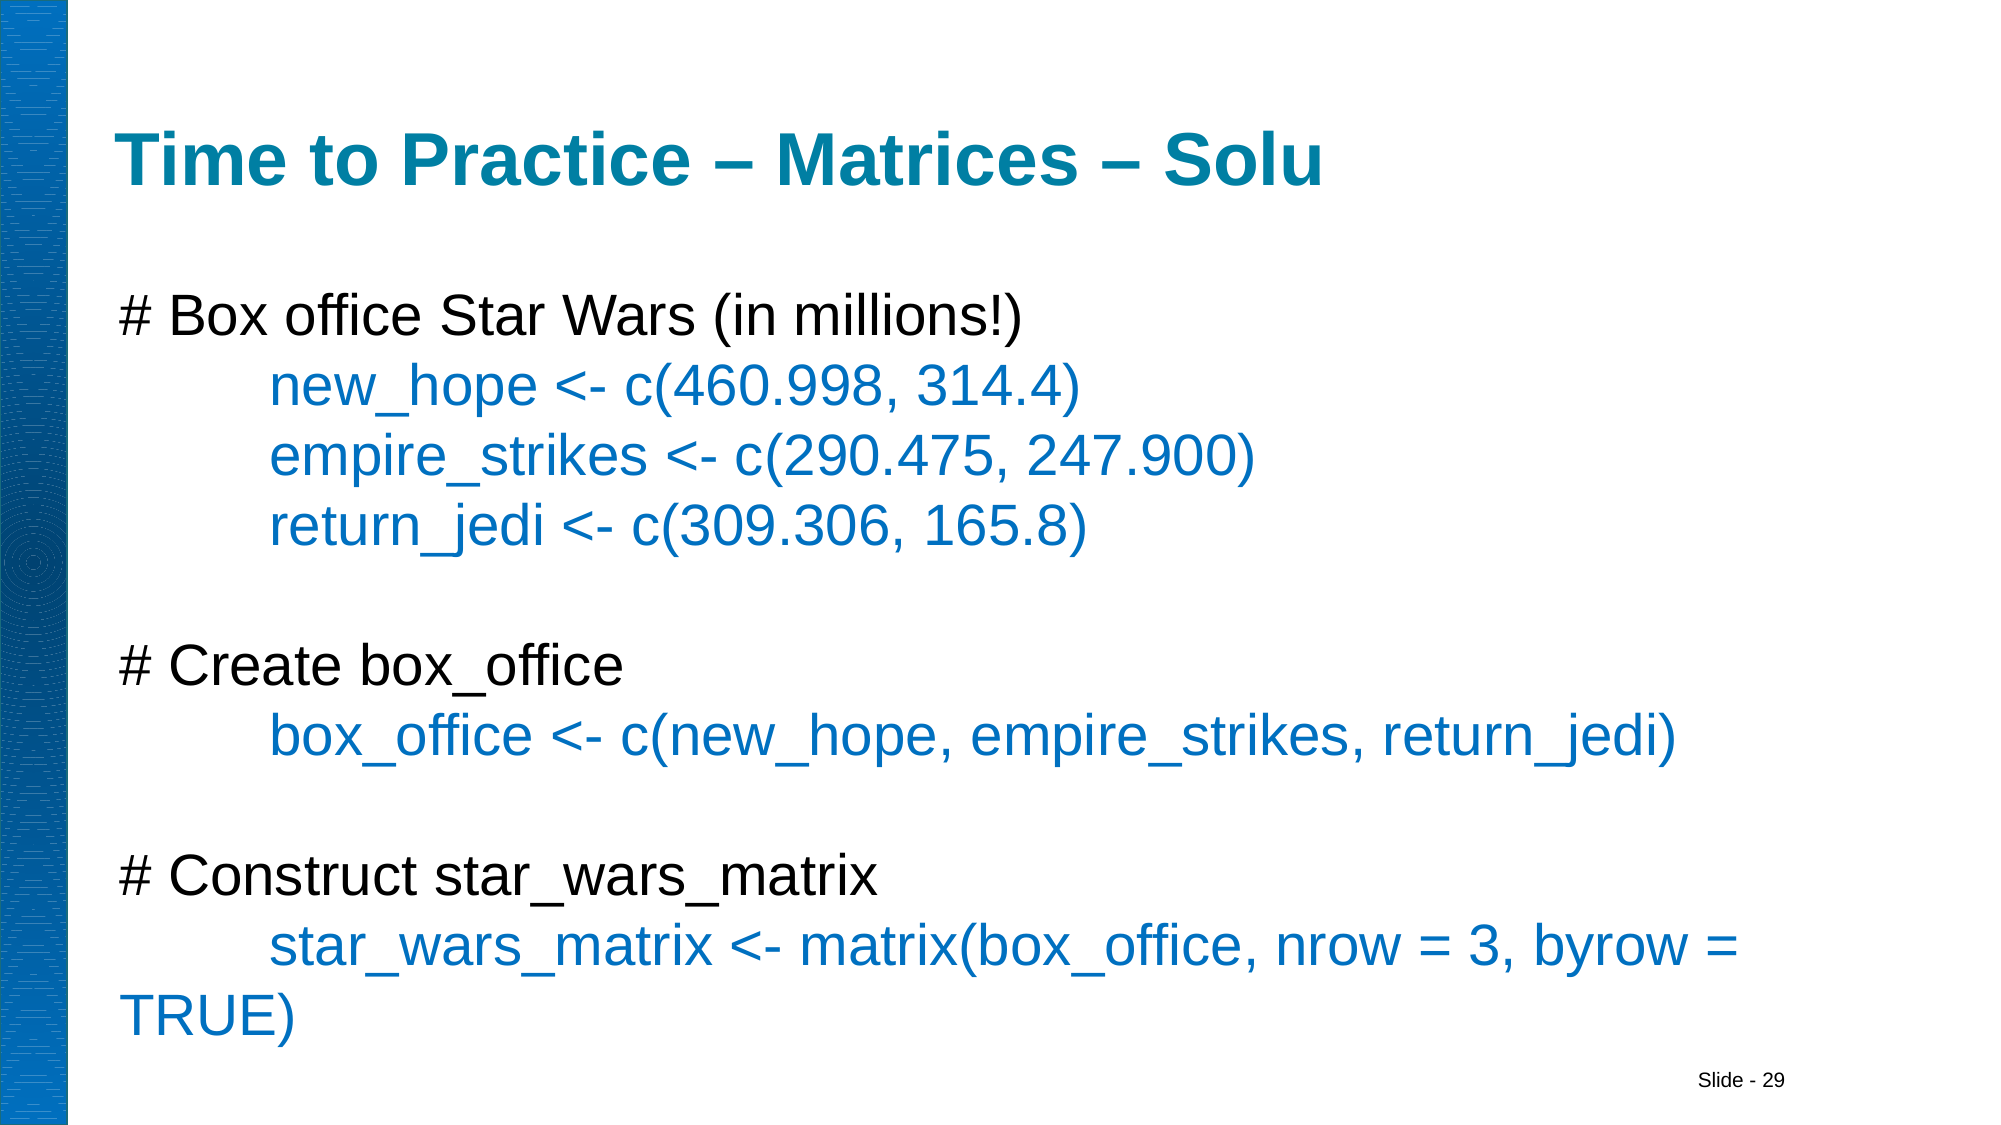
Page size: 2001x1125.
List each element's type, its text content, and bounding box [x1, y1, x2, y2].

text_box # Box office Star Wars (in millions!) new_hope <- c(460.998, 314.4) empire_strikes <- c(290.475, 247.900) return_jedi <- c(309.306, 165.8) # Create box_office box_office <- c(new_hope, empire_strikes, return_jedi) # Construct star_wars_matrix star_wars_matrix <- matrix(box_office, nrow = 3, byrow = TRUE) [104, 269, 1922, 1055]
title Time to Practice – Matrices – Solu [99, 35, 1900, 216]
